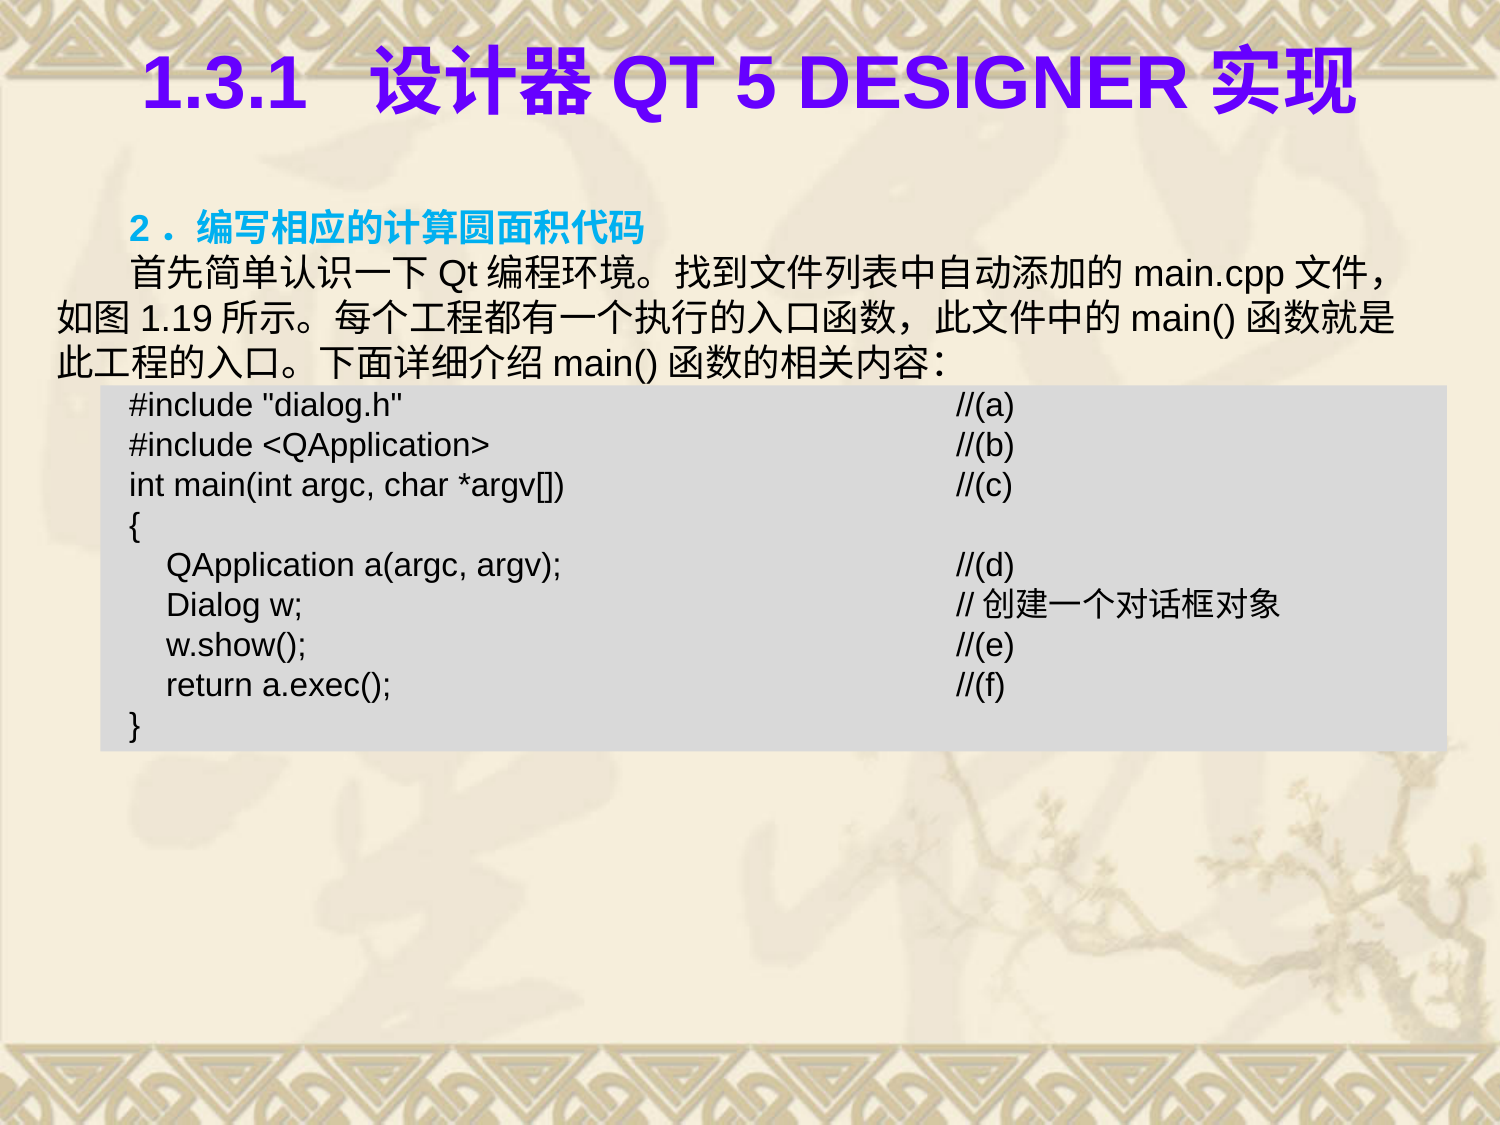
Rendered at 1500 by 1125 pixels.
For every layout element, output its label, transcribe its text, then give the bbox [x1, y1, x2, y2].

title 1.3.1 设计器Qt 5 Designer实现 [49, 7, 1451, 149]
text_box 2．编写相应的计算圆面积代码 首先简单认识一下Qt编程环境。找到文件列表中自动添加的main.cpp文件，如图1.19所示。每个工程都有一个执行的入口函数，此文件中的main()函数就是此工程的入口。下面详细介绍main()函数的相关内容： #include "dialog.h" //(a) #include <QApplication> //(b) int main(int argc, char *argv[]) //(c) { QApplication a(argc, argv); //(d) Dialog w; //创建一个对话框对象 w.show(); //(e) return a.exec(); //(f) } [41, 196, 1447, 796]
picture [0, 0, 1500, 1125]
